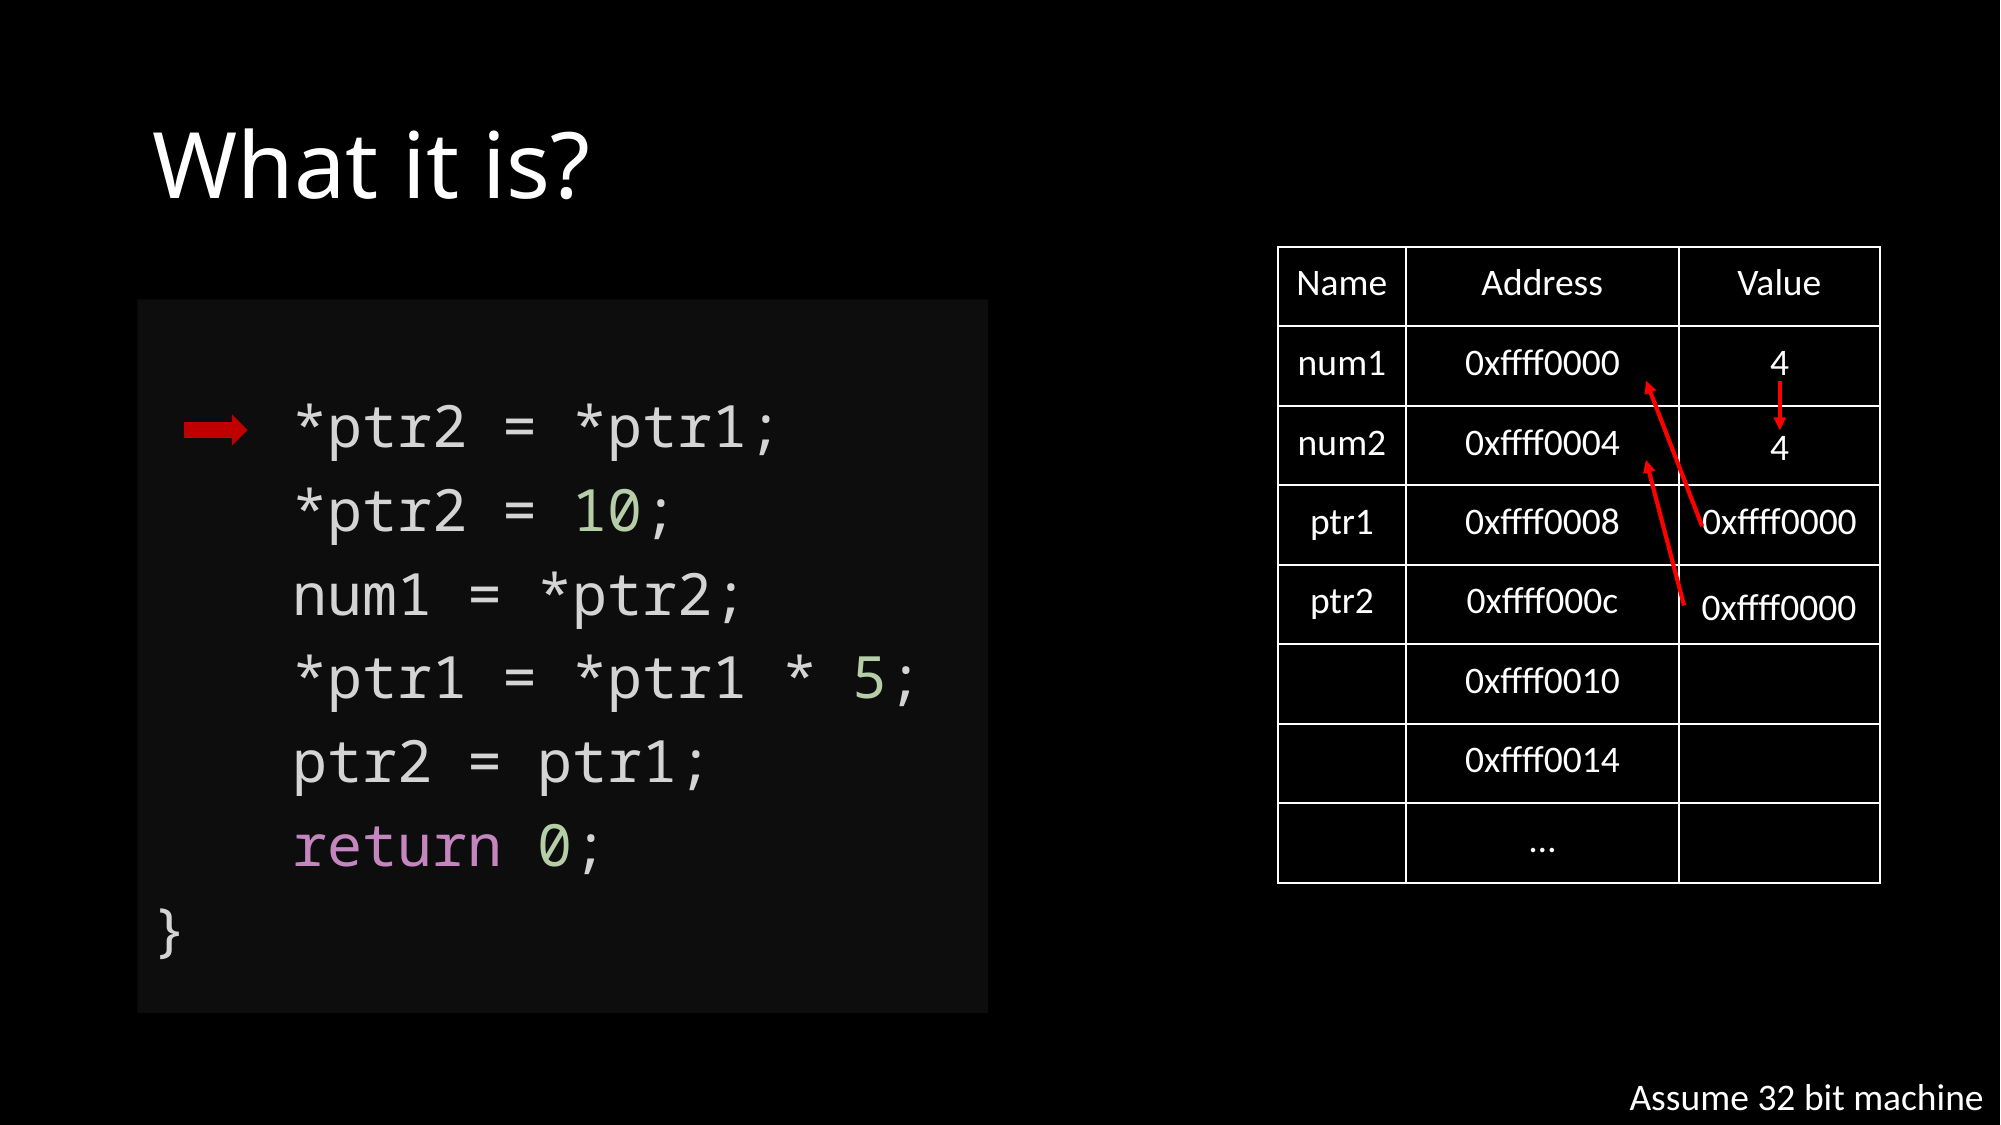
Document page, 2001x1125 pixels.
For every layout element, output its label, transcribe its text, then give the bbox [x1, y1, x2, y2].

table_cell 0xffff0000 [1407, 327, 1678, 405]
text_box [1645, 380, 1703, 527]
table_header Address [1407, 248, 1678, 325]
table_cell 0xffff0000 [1684, 486, 1879, 564]
table_cell [1680, 645, 1879, 723]
table_header Value [1680, 248, 1879, 325]
table_cell 0xffff0014 [1407, 725, 1678, 802]
text_box Assume 32 bit machine [1614, 1065, 2000, 1125]
table_cell 4 [1680, 327, 1879, 405]
table_cell ptr2 [1279, 566, 1405, 643]
table_cell 0xffff0004 [1680, 566, 1879, 643]
table_cell [1279, 645, 1405, 723]
table_cell 0xffff0004 [1407, 407, 1645, 484]
table_cell 0xffff0008 [1407, 486, 1645, 564]
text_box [1645, 527, 1684, 606]
title What it is? [137, 59, 1863, 278]
table_cell ptr1 [1279, 486, 1405, 564]
table_header Name [1279, 248, 1405, 325]
table_cell num2 [1279, 407, 1405, 484]
table_cell [1279, 725, 1405, 802]
list *ptr2 = *ptr1; *ptr2 = 10; num1 = *ptr2; *ptr1 = *ptr1 * 5; ptr2 = ptr1; return 0; } [137, 299, 988, 1014]
table_cell 5 [1703, 407, 1879, 484]
table_cell 0xffff000c [1407, 566, 1678, 643]
table_cell num1 [1279, 327, 1405, 405]
table_cell [1279, 804, 1405, 882]
text_box [182, 411, 250, 449]
table_cell [1680, 804, 1879, 882]
table_cell … [1407, 804, 1678, 882]
text_box 4 [1703, 415, 1858, 476]
table_cell 0xffff0010 [1407, 645, 1678, 723]
text_box 0xffff0000 [1684, 575, 1874, 636]
table_cell [1680, 725, 1879, 802]
